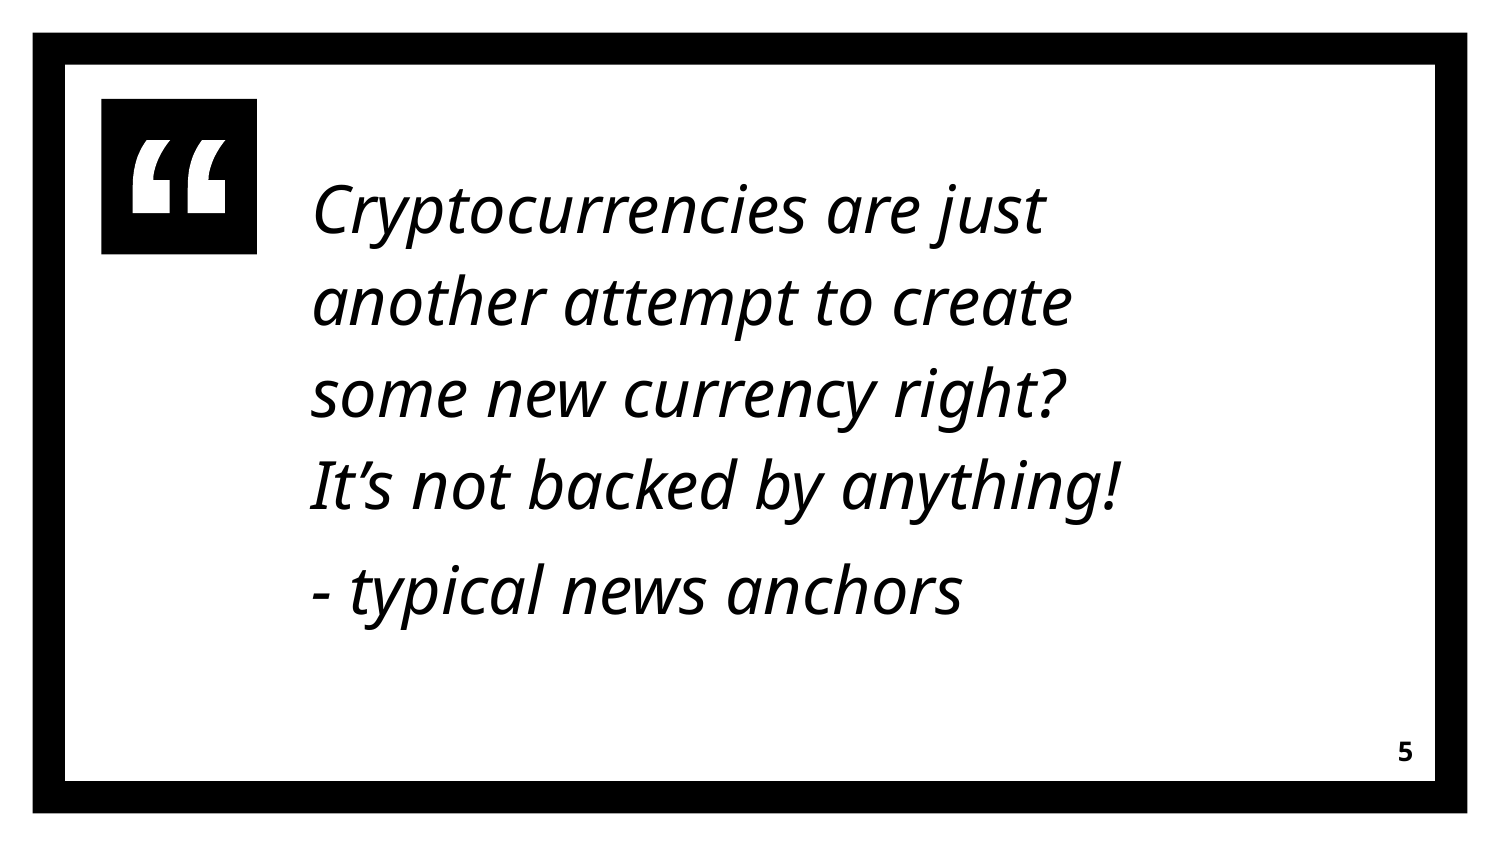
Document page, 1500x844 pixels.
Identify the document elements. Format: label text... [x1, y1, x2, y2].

list Cryptocurrencies are just another attempt to create some new currency right? It’s not backed by anything! - typical news anchors [296, 140, 1142, 716]
slide_number ‹#› [1338, 720, 1429, 786]
